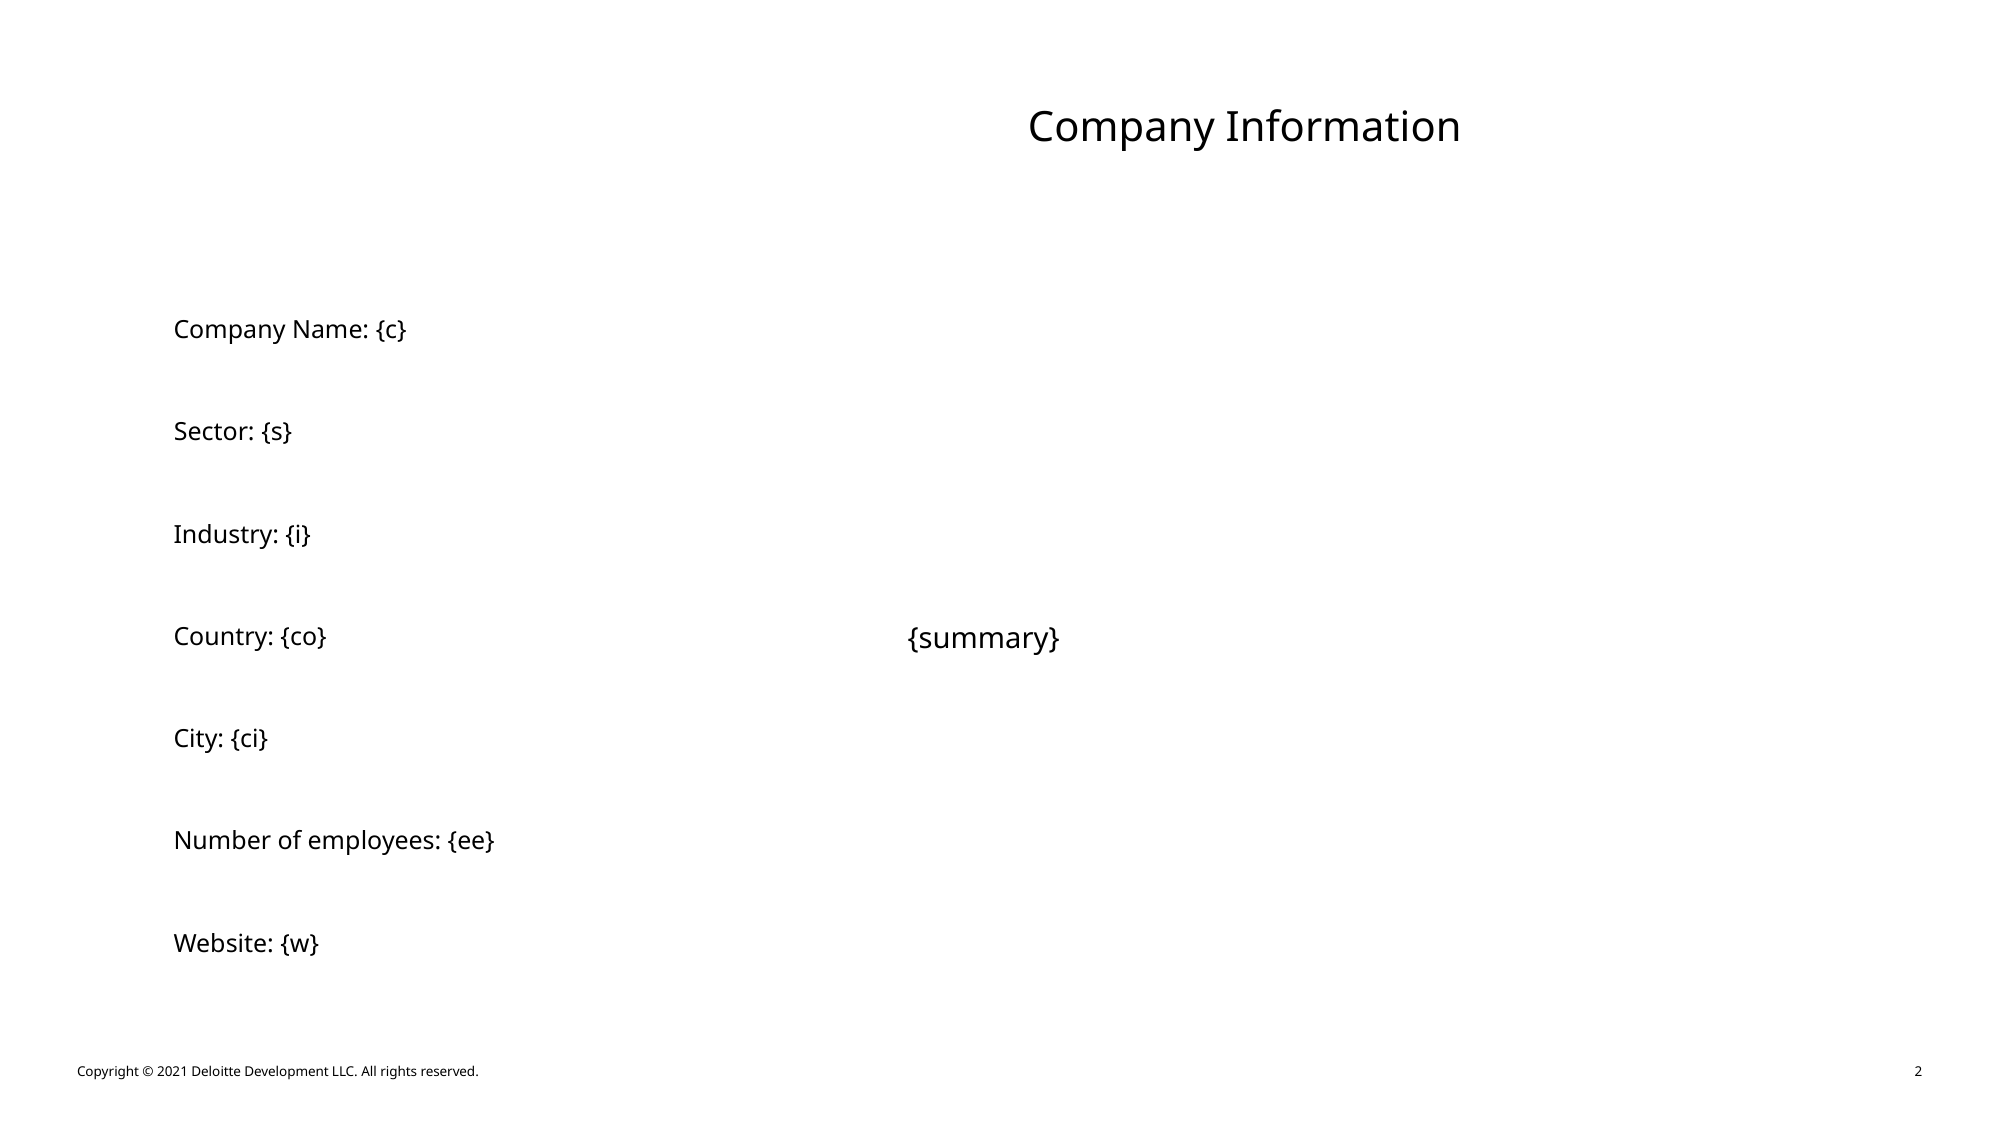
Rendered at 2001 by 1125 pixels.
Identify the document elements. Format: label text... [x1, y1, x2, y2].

text_box {summary} [893, 225, 1863, 1046]
text_box Country: {co} [158, 612, 711, 658]
text_box City: {ci} [158, 715, 711, 760]
text_box Number of employees: {ee} [158, 817, 711, 863]
text_box Sector: {s} [159, 408, 711, 454]
text_box Company Name: {c} [158, 306, 711, 351]
text_box Company Information [1007, 102, 1564, 147]
text_box Industry: {i} [158, 510, 711, 556]
text_box Website: {w} [158, 919, 764, 965]
